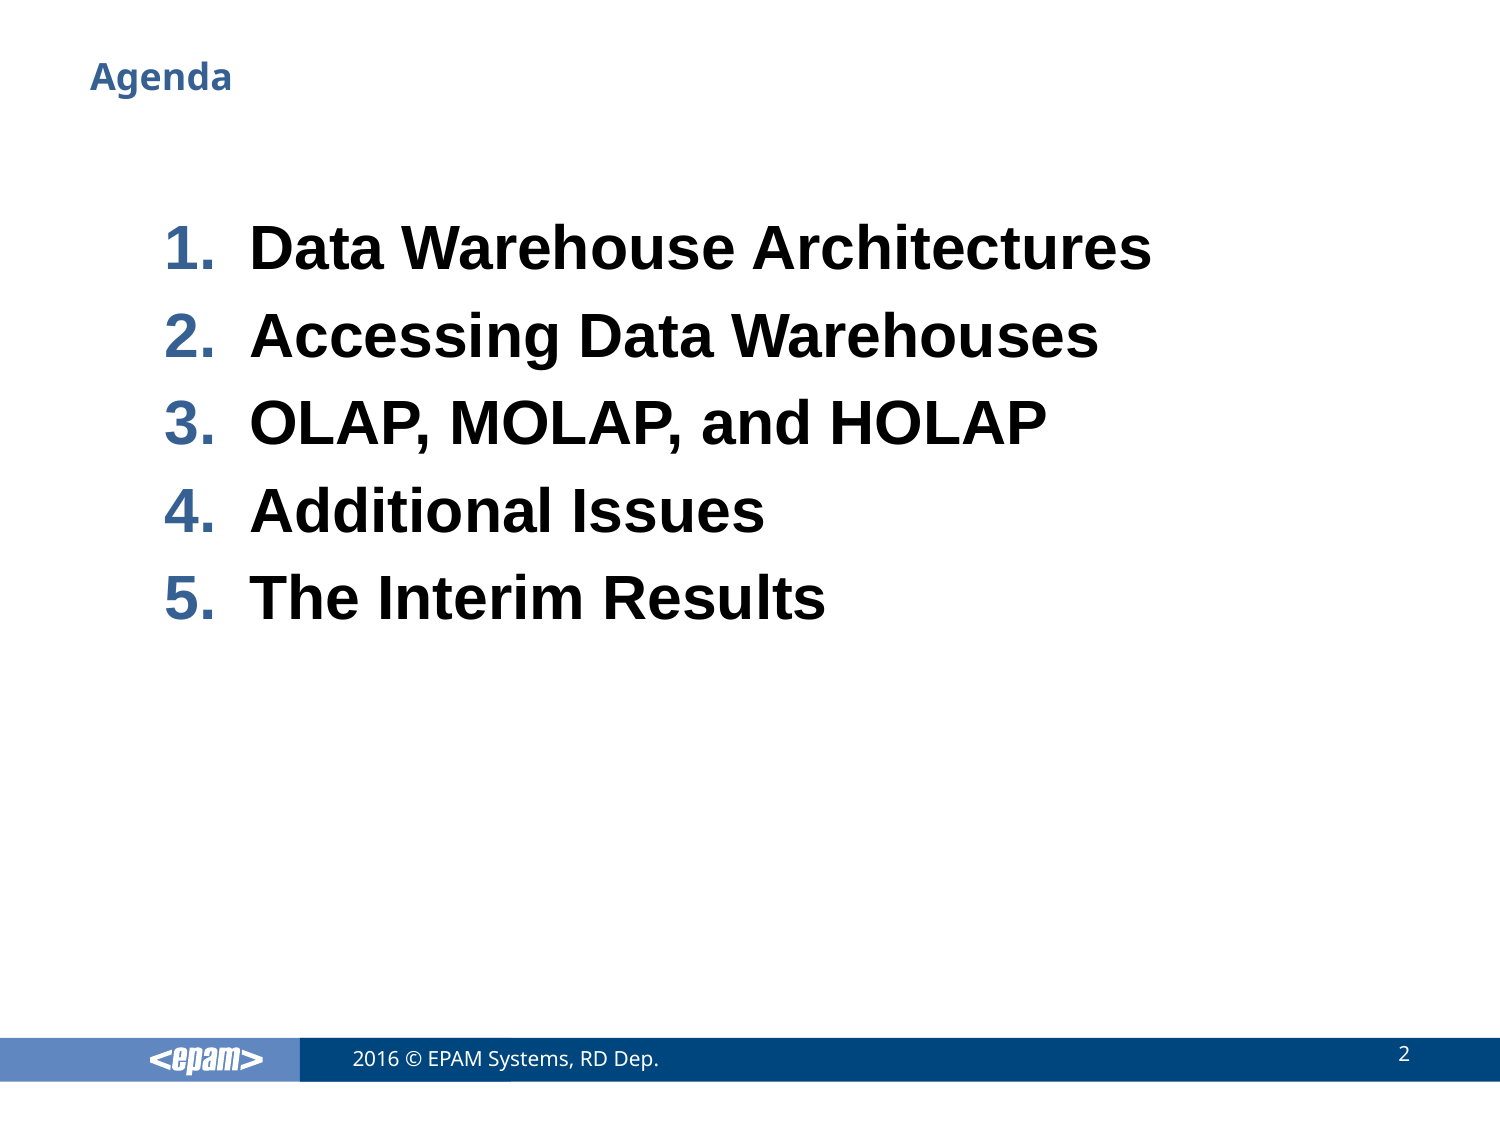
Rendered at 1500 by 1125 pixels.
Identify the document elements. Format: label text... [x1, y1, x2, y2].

title Agenda [75, 45, 1425, 163]
slide_number 2 [1262, 1025, 1425, 1085]
footer 2016 © EPAM Systems, RD Dep. [337, 1028, 738, 1088]
list Data Warehouse Architectures Accessing Data Warehouses OLAP, MOLAP, and HOLAP Additional Issues The Interim Results [150, 200, 1350, 988]
